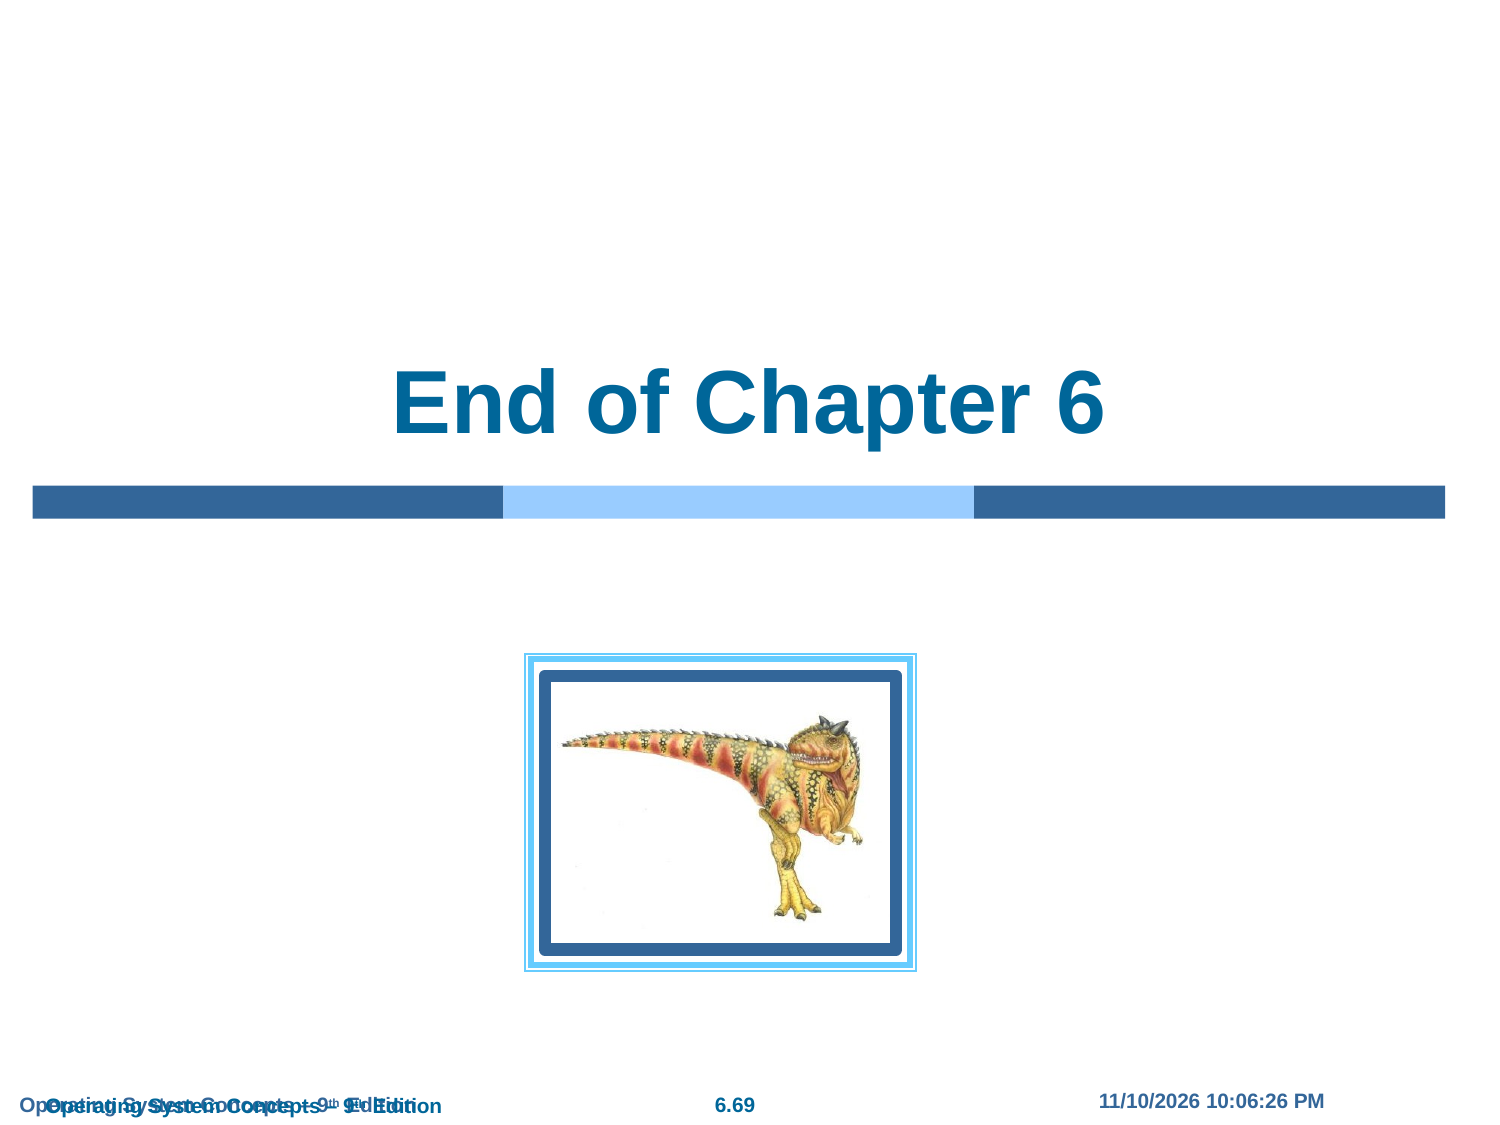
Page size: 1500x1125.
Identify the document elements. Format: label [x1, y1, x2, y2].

title [389, 341, 1111, 532]
text_box [1111, 485, 1446, 519]
slide_number [712, 1091, 760, 1120]
text_box [524, 653, 917, 971]
text_box [17, 1091, 424, 1118]
slide_number [1096, 1087, 1478, 1125]
text_box [32, 485, 389, 519]
footer [43, 1093, 450, 1121]
